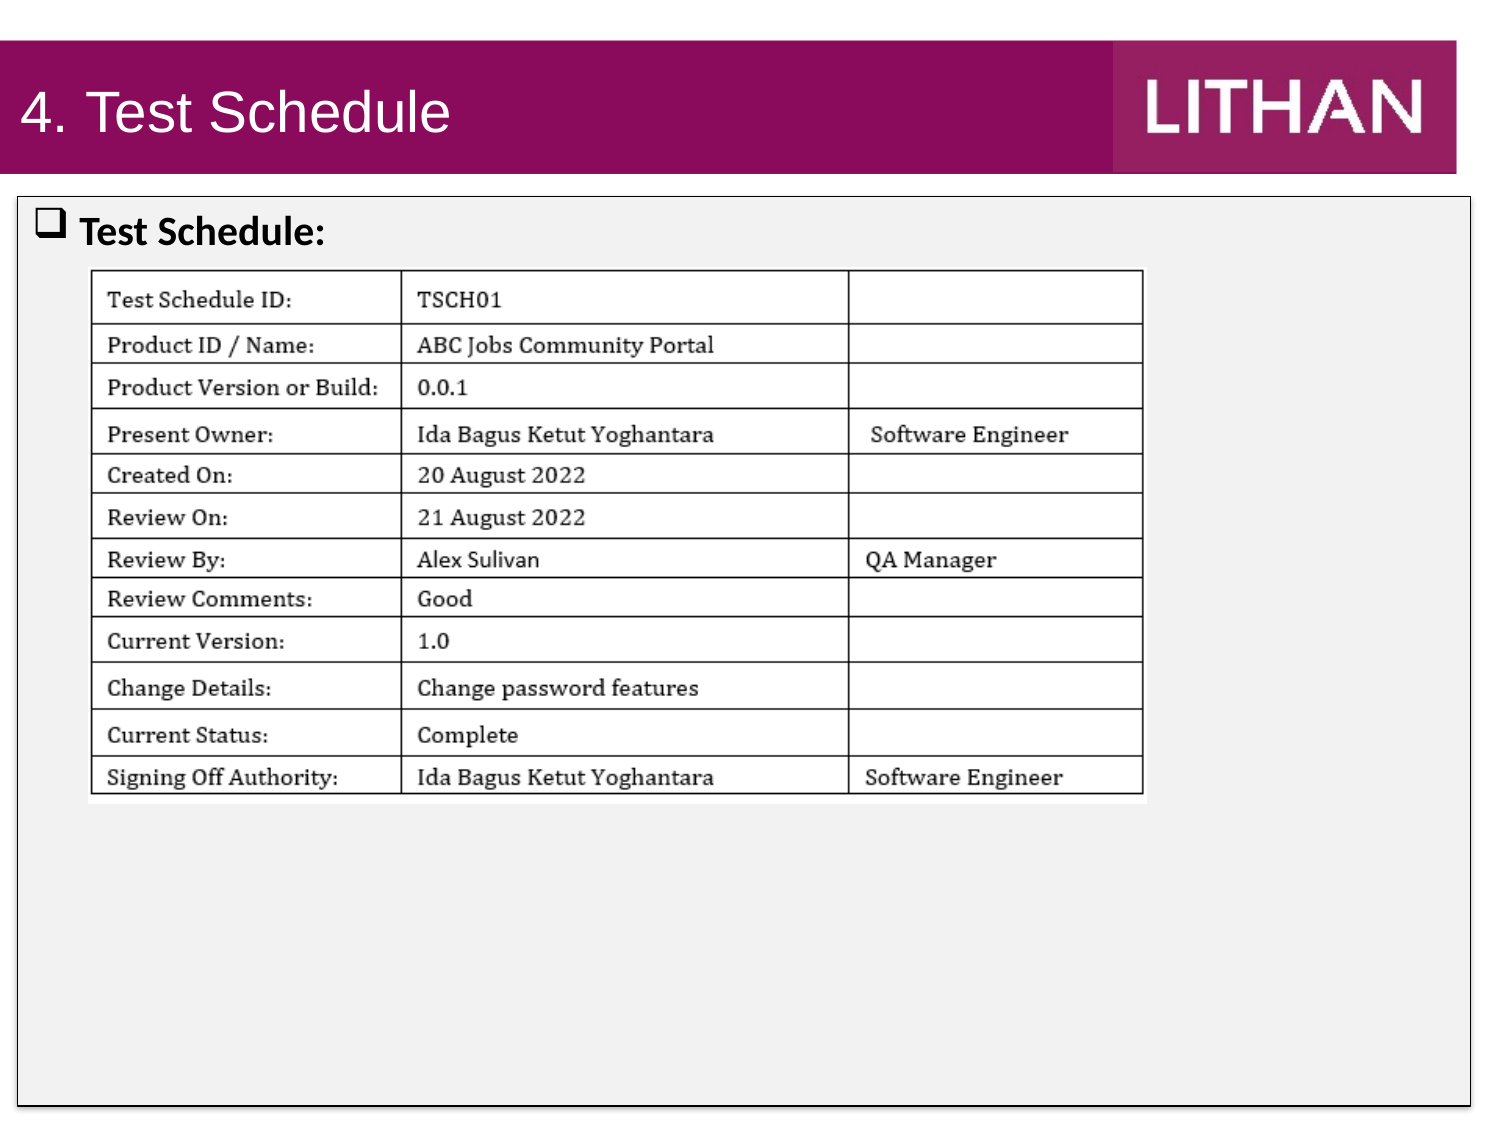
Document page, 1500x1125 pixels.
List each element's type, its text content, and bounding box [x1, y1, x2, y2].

picture [88, 266, 1147, 804]
picture [0, 37, 1460, 178]
text_box Test Schedule: [17, 196, 1471, 1107]
text_box 4. Test Schedule [5, 66, 1104, 152]
